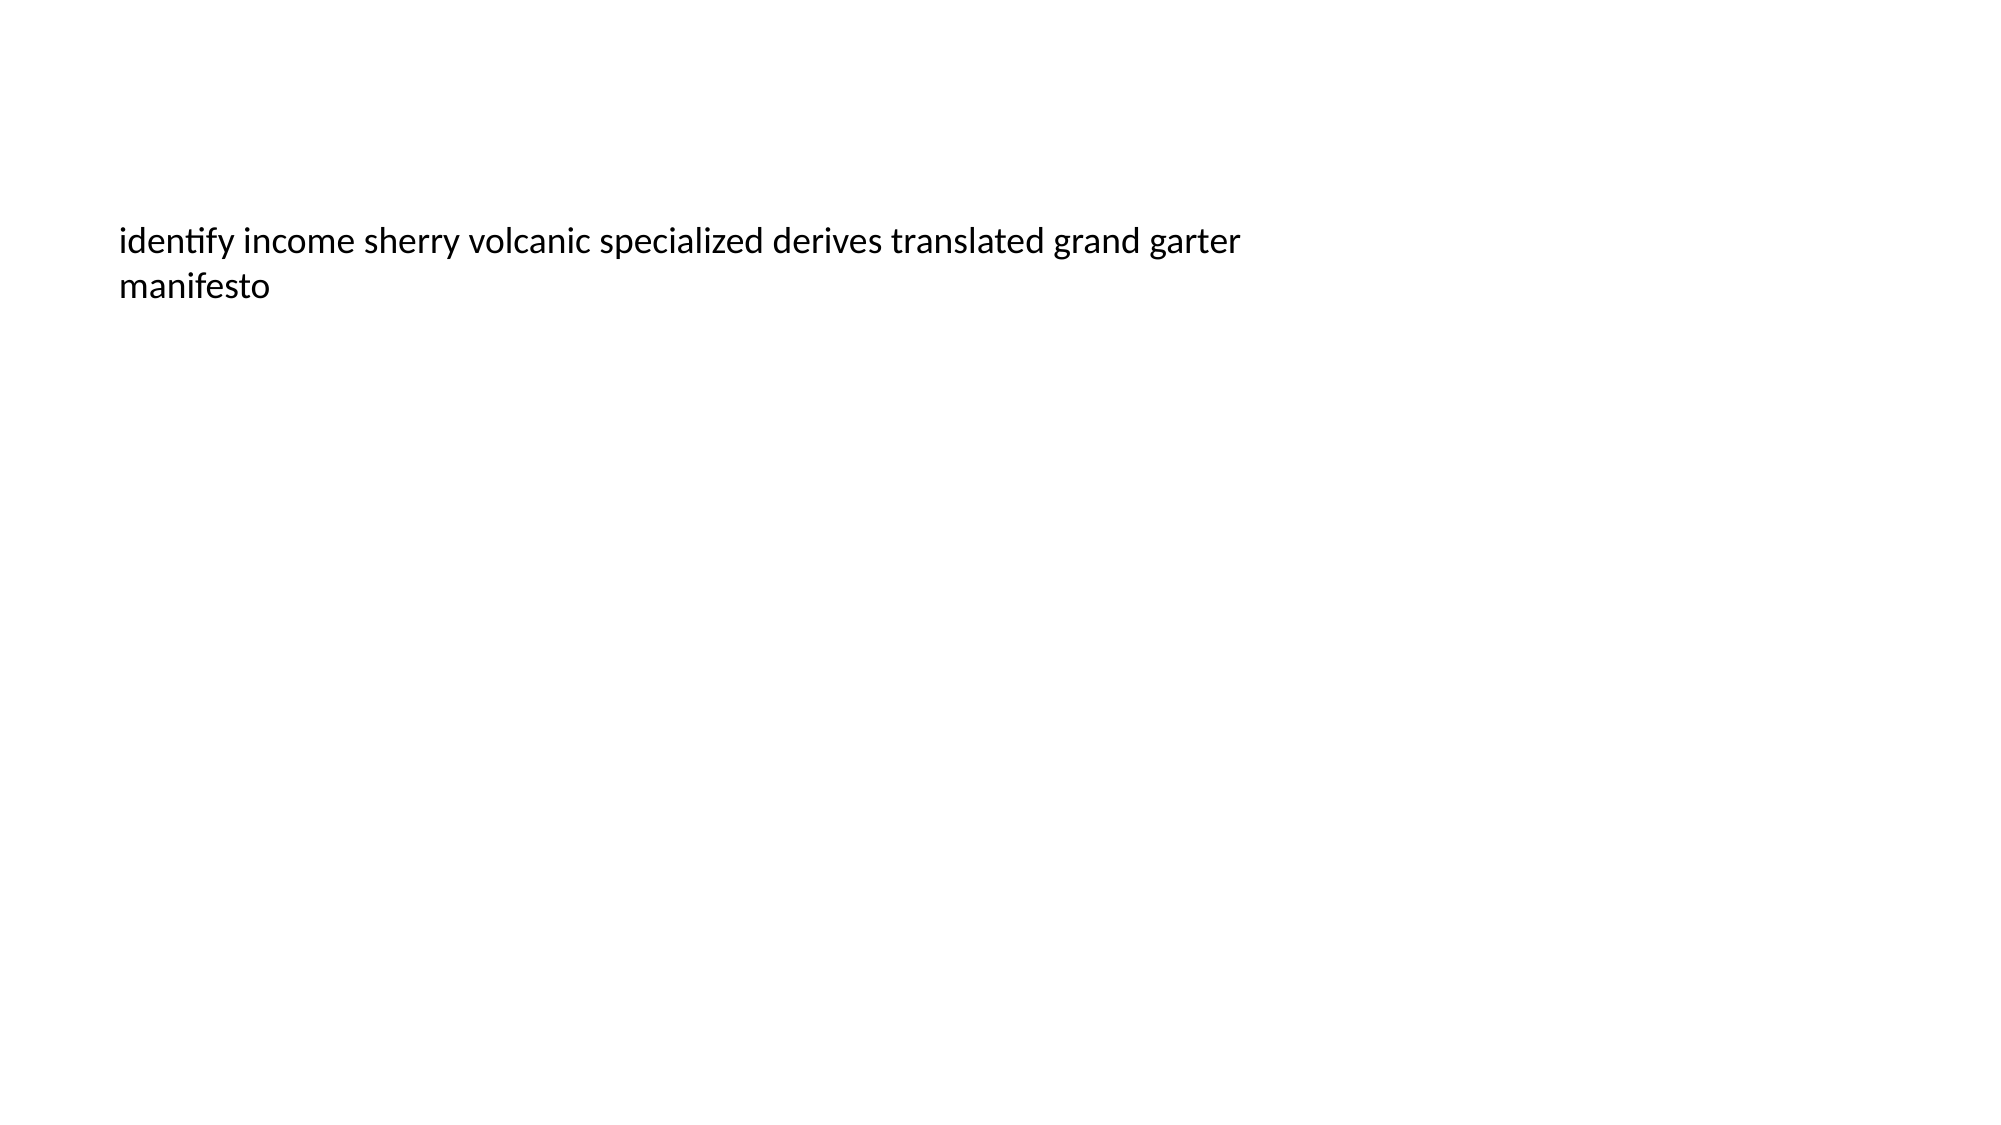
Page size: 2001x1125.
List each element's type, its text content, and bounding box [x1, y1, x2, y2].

text_box identify income sherry volcanic specialized derives translated grand garter manifesto [104, 208, 1355, 313]
